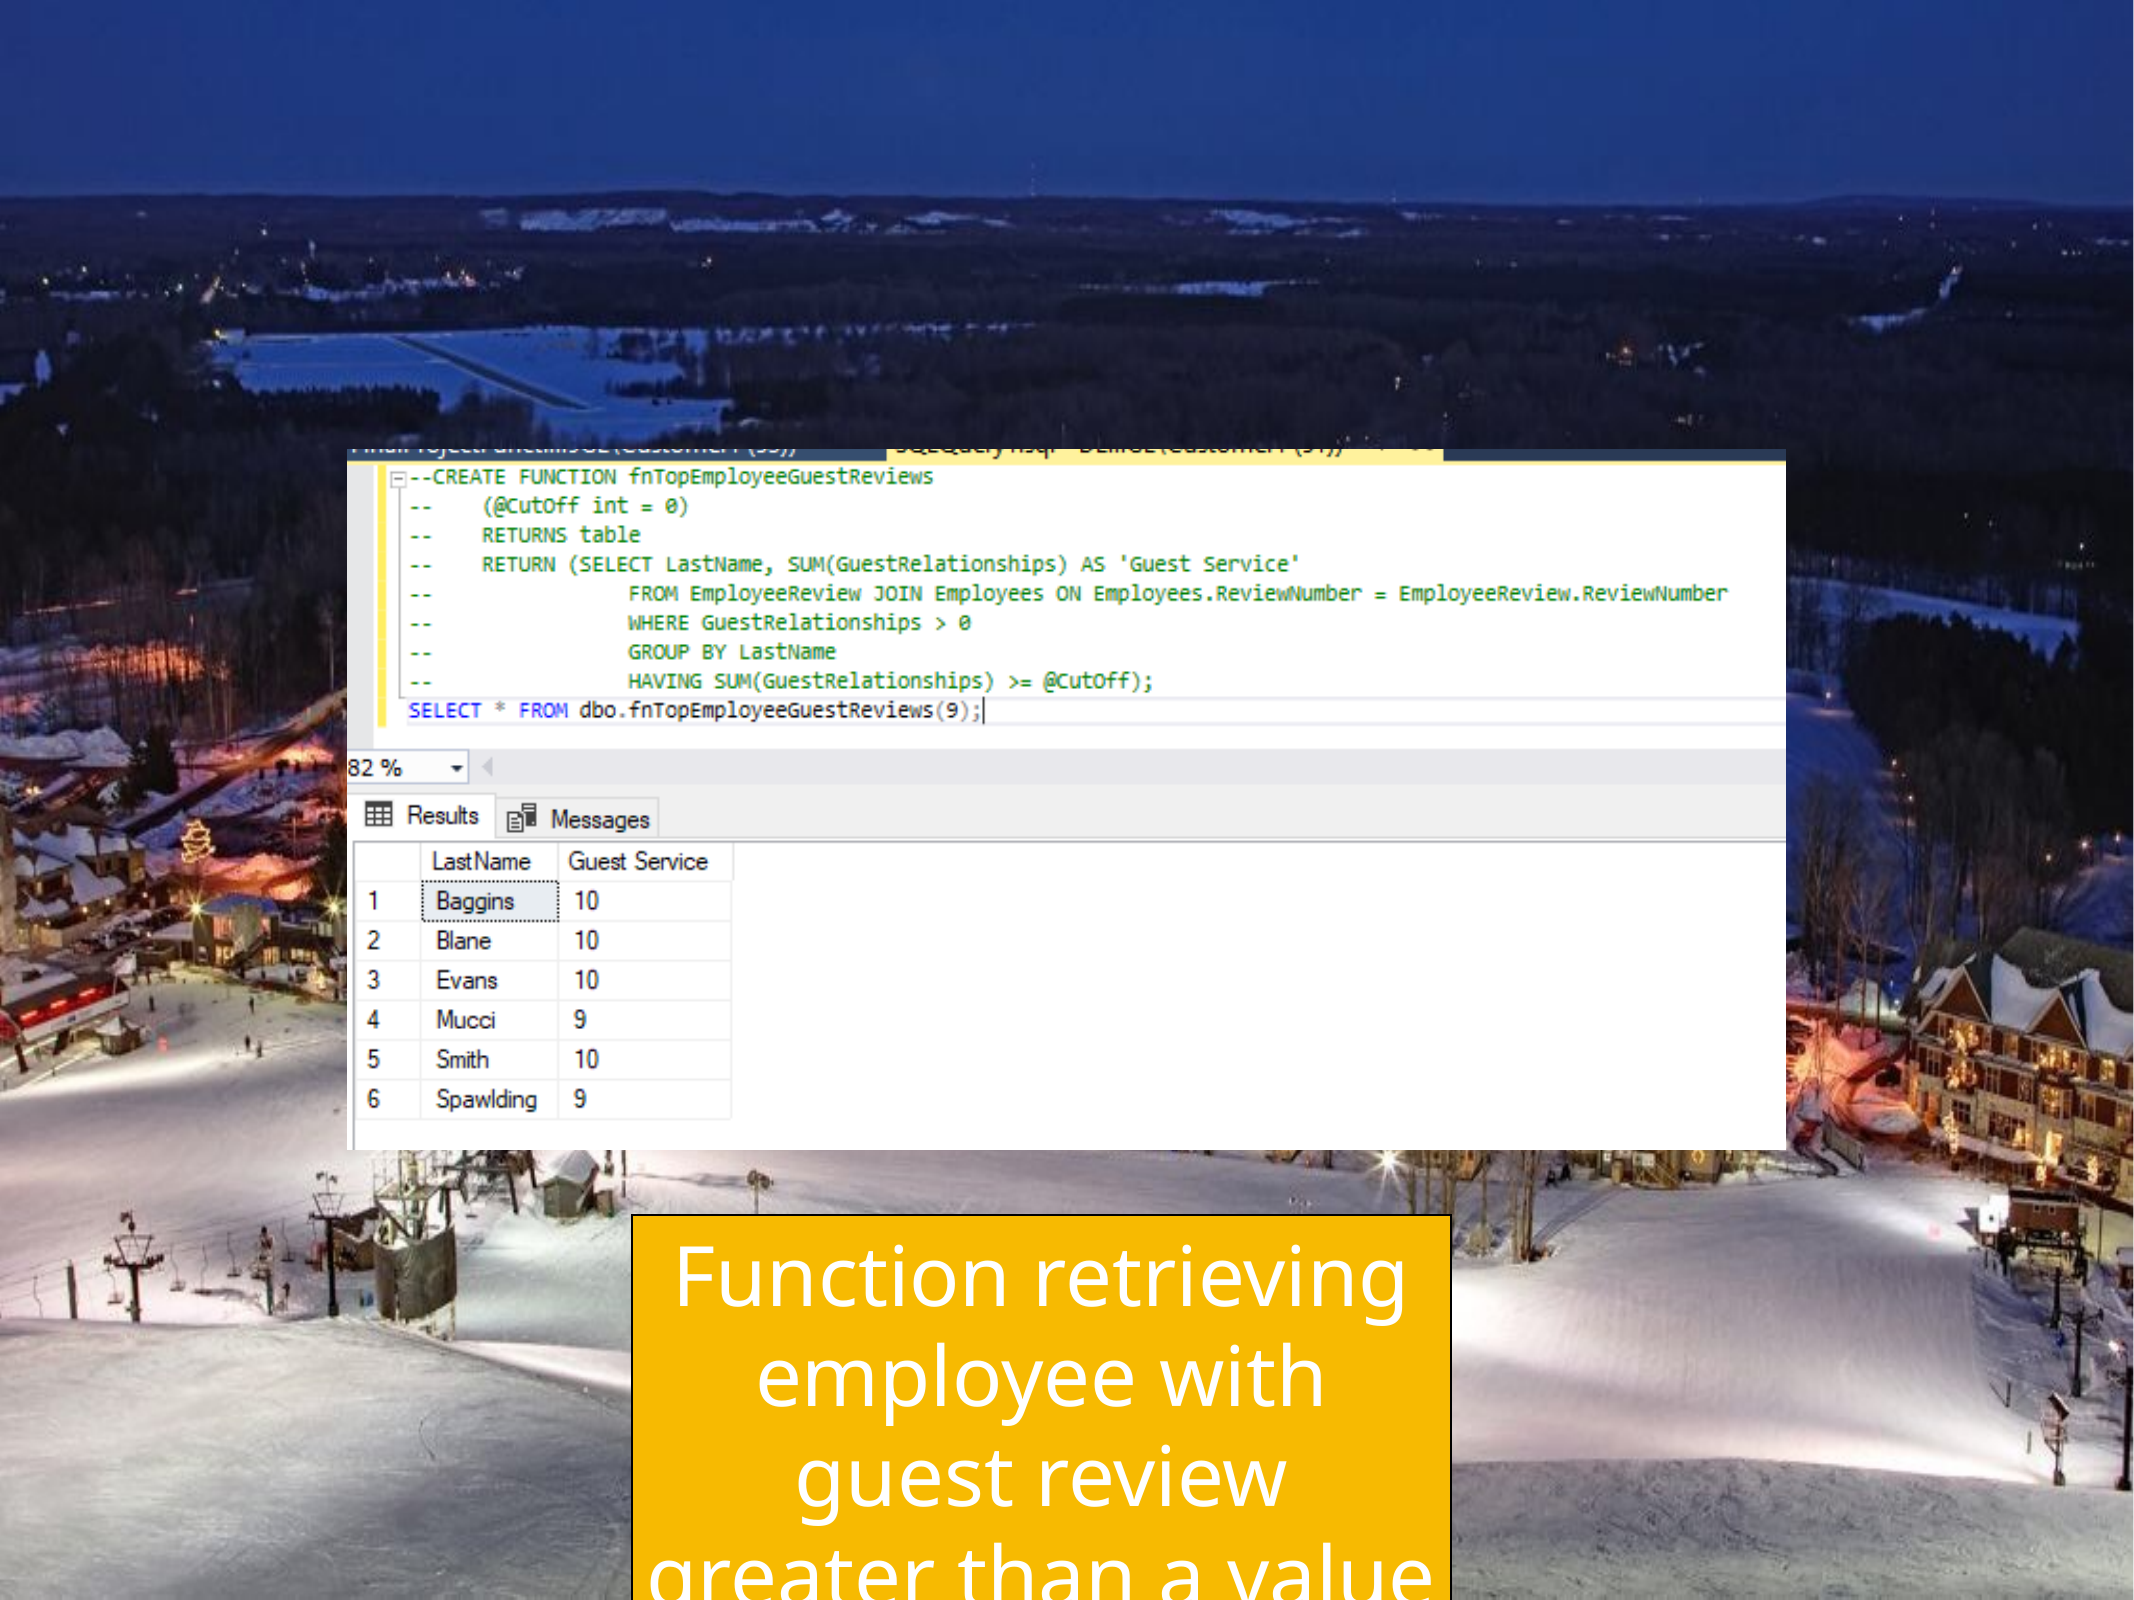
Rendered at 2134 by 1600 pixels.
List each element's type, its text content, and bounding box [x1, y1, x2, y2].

text_box Function retrieving employee with guest review greater than a value [632, 1215, 1451, 1600]
picture [0, 0, 2134, 1600]
